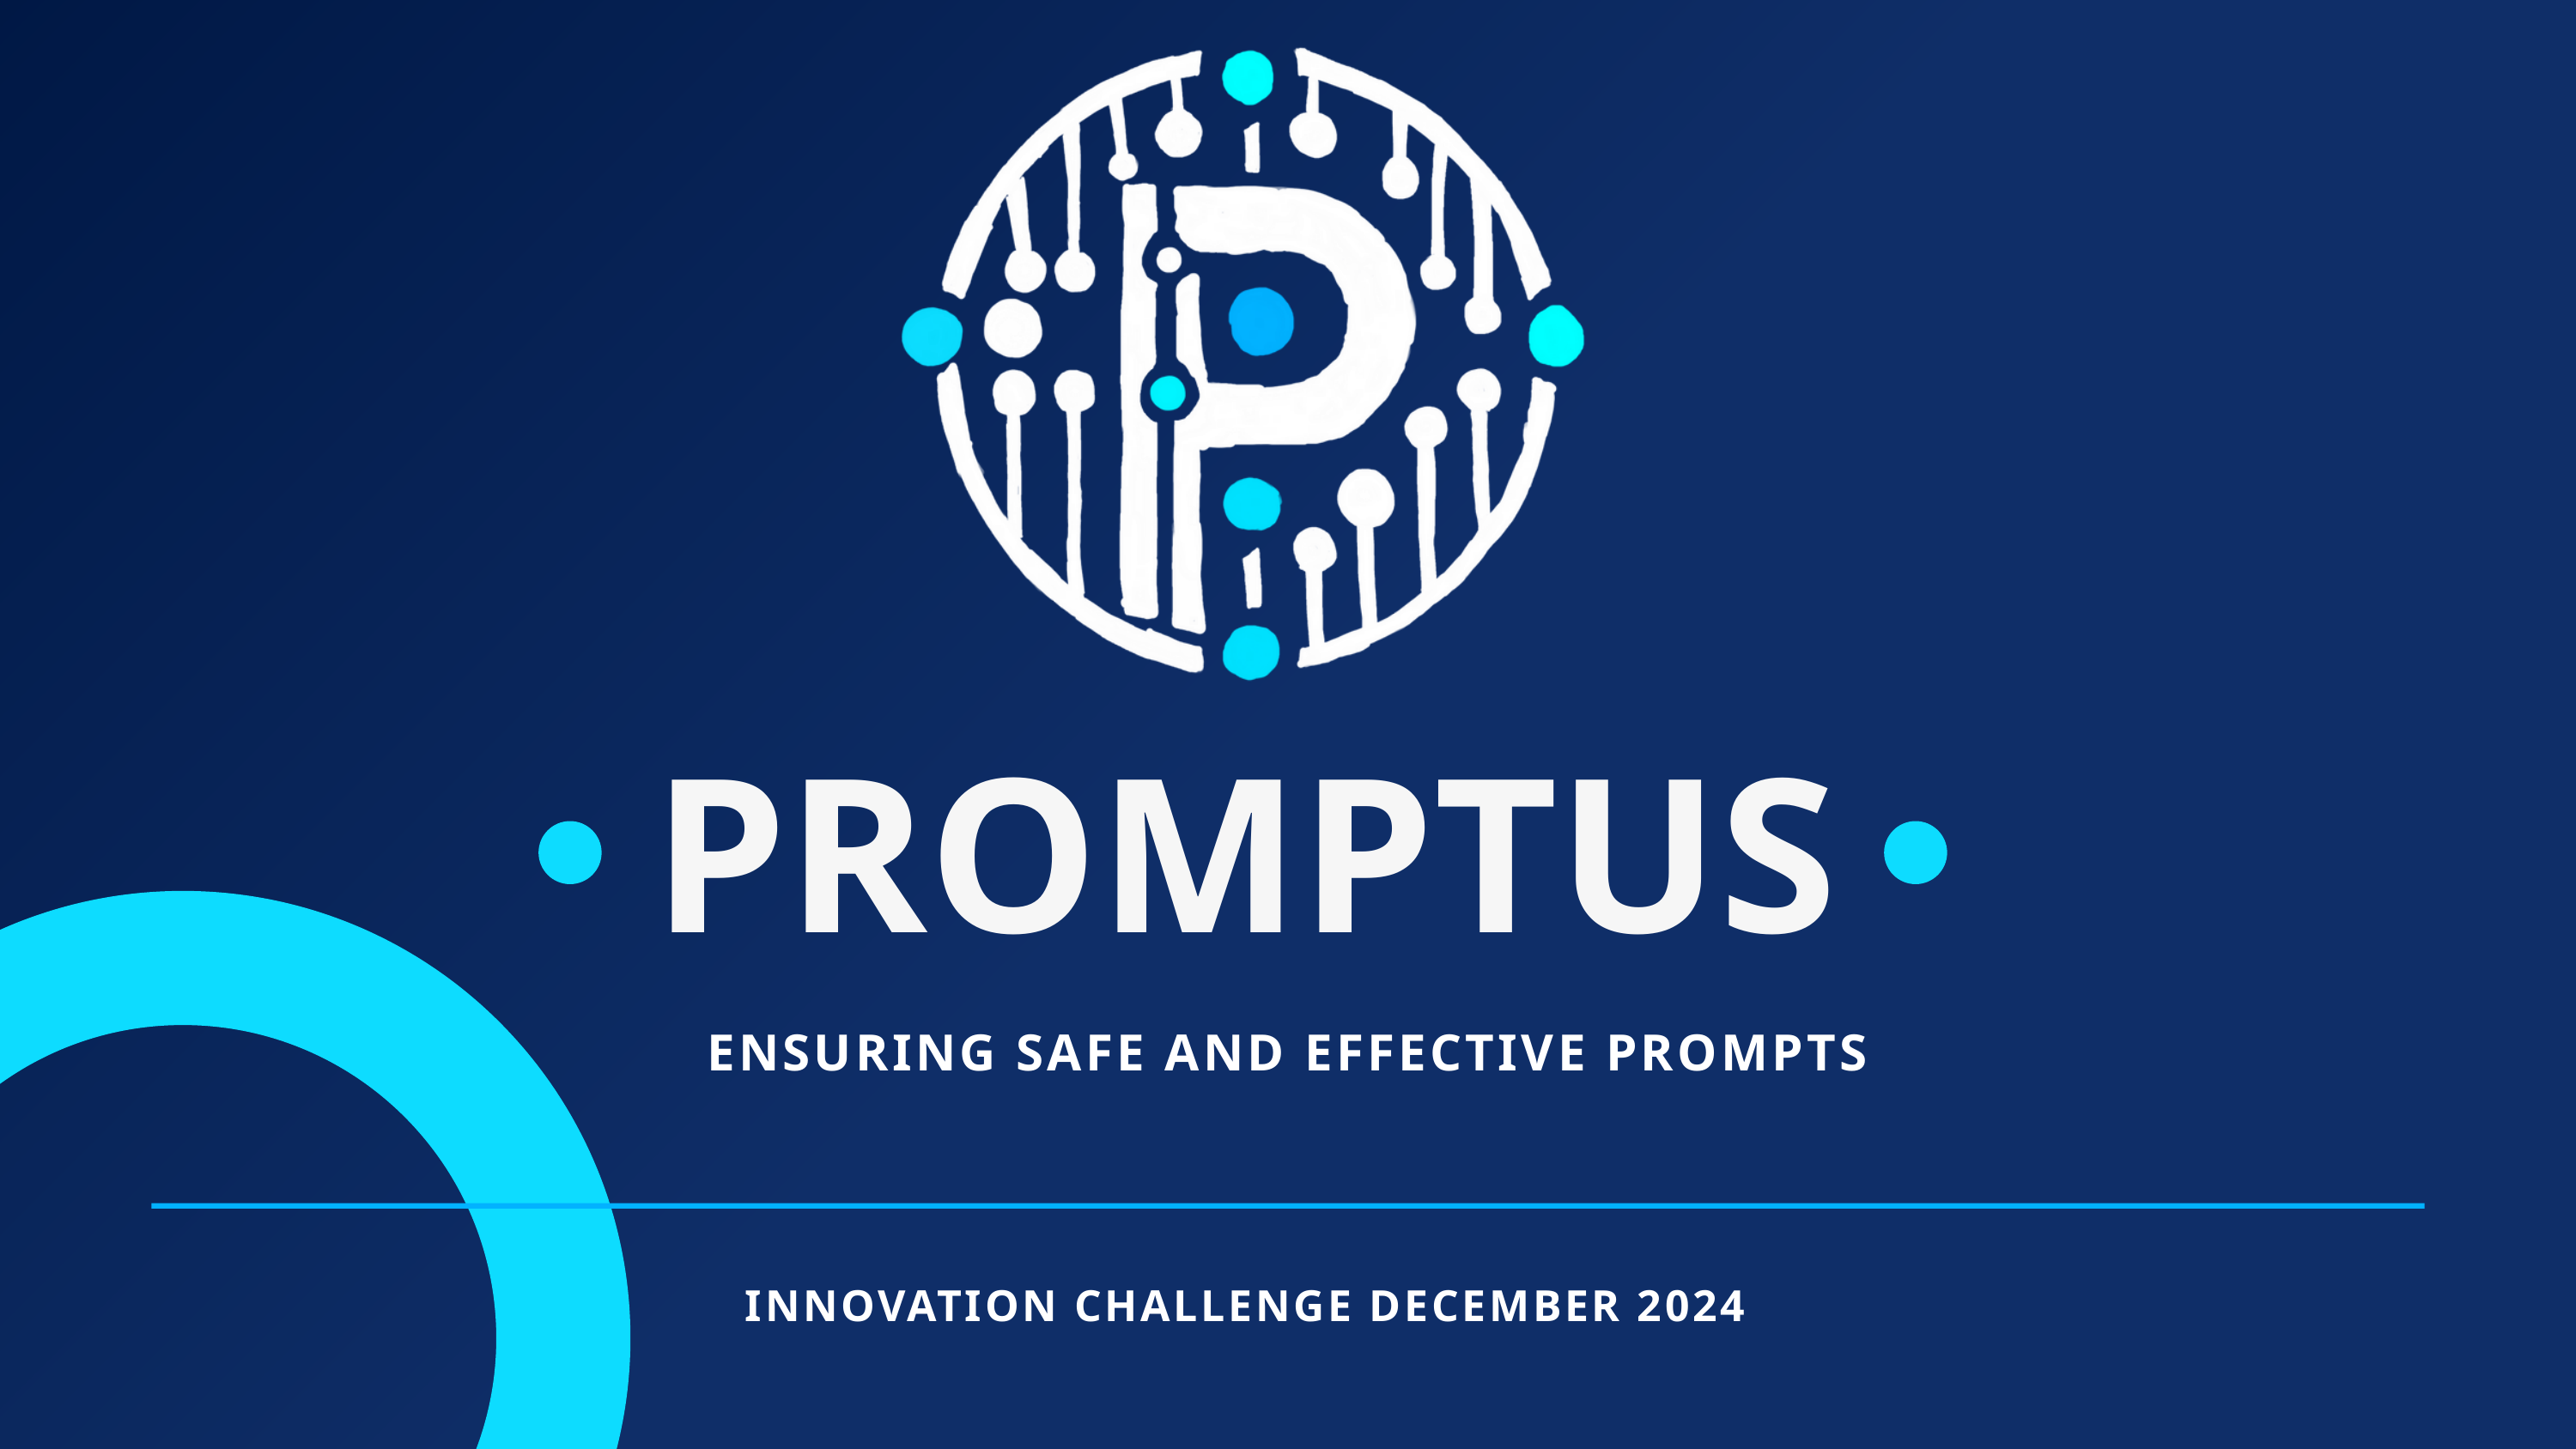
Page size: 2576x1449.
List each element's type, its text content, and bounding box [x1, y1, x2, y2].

text_box ENSURING SAFE AND EFFECTIVE PROMPTS [644, 1009, 1932, 1081]
text_box PROMPTUS [633, 676, 1857, 976]
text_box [1883, 821, 1947, 885]
text_box INNOVATION CHALLENGE DECEMBER 2024 [741, 1270, 1750, 1331]
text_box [538, 821, 602, 885]
text_box [896, 35, 1595, 676]
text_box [0, 957, 564, 1449]
